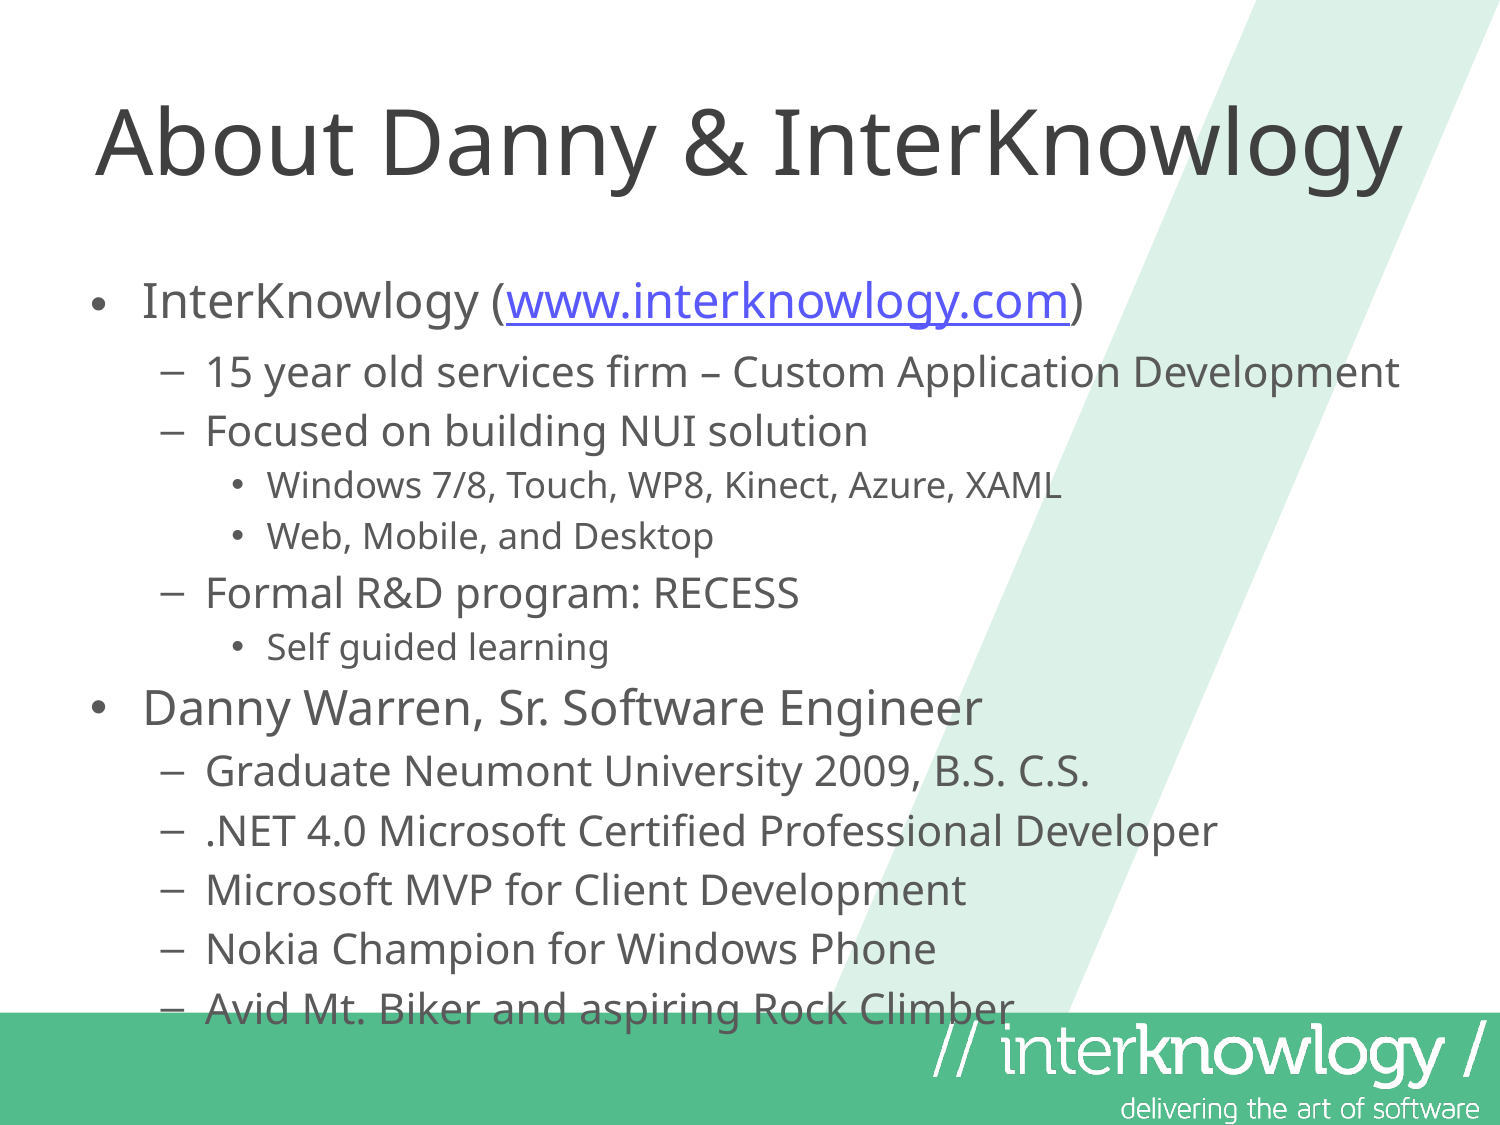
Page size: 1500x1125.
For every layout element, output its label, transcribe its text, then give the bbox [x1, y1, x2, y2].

picture [931, 1019, 1488, 1125]
title About Danny & InterKnowlogy [75, 45, 1425, 233]
list InterKnowlogy (www.interknowlogy.com) 15 year old services firm – Custom Application Development Focused on building NUI solution Windows 7/8, Touch, WP8, Kinect, Azure, XAML Web, Mobile, and Desktop Formal R&D program: RECESS Self guided learning Danny Warren, Sr. Software Engineer Graduate Neumont University 2009, B.S. C.S. .NET 4.0 Microsoft Certified Professional Developer Microsoft MVP for Client Development Nokia Champion for Windows Phone Avid Mt. Biker and aspiring Rock Climber [75, 262, 1425, 1075]
